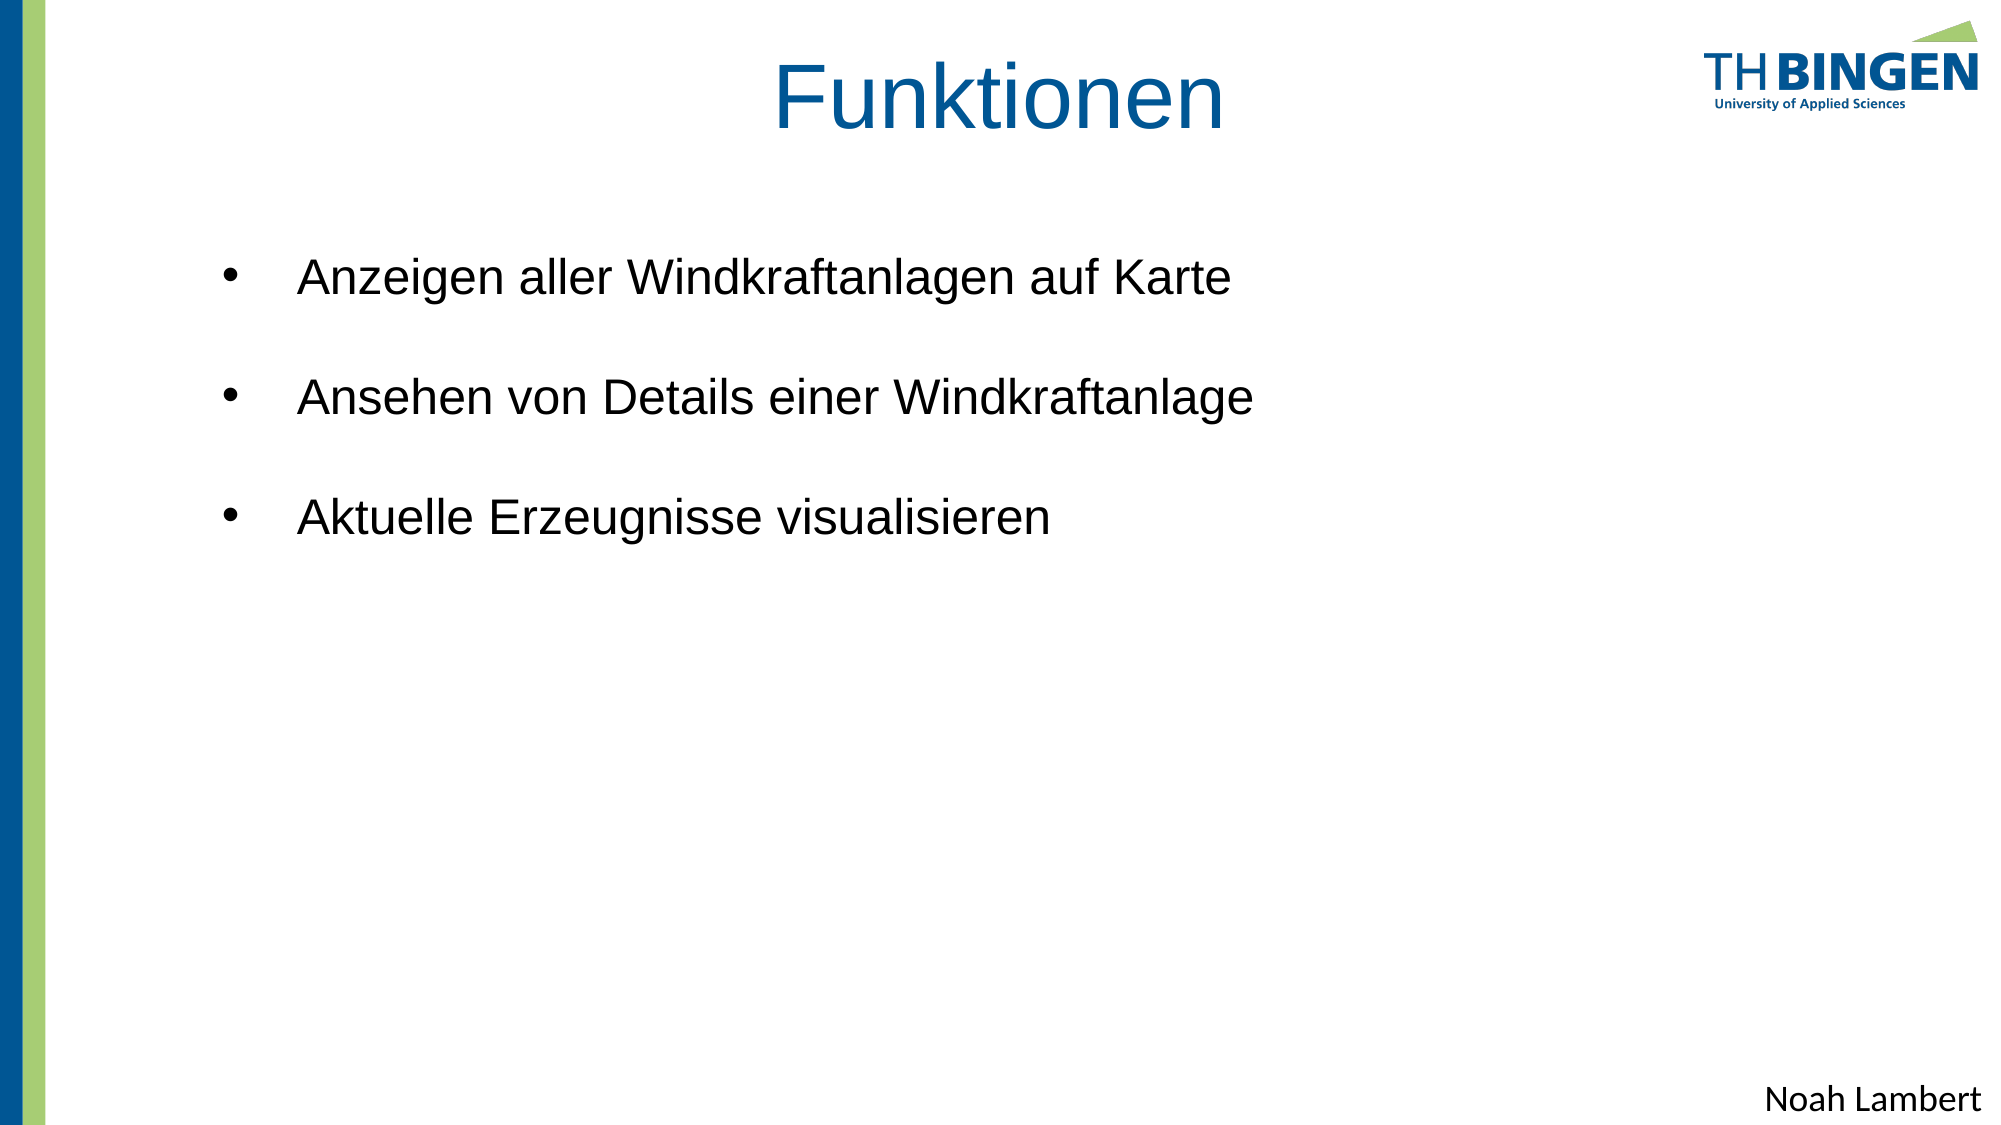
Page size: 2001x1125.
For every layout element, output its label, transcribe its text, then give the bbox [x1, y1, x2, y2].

text_box Funktionen [249, 20, 1750, 176]
text_box Anzeigen aller Windkraftanlagen auf Karte Ansehen von Details einer Windkraftanlage Aktuelle Erzeugnisse visualisieren [207, 176, 1959, 612]
text_box [0, 0, 24, 1125]
picture [1704, 20, 1978, 111]
text_box Noah Lambert [1749, 1066, 2000, 1125]
text_box [24, 0, 46, 1125]
